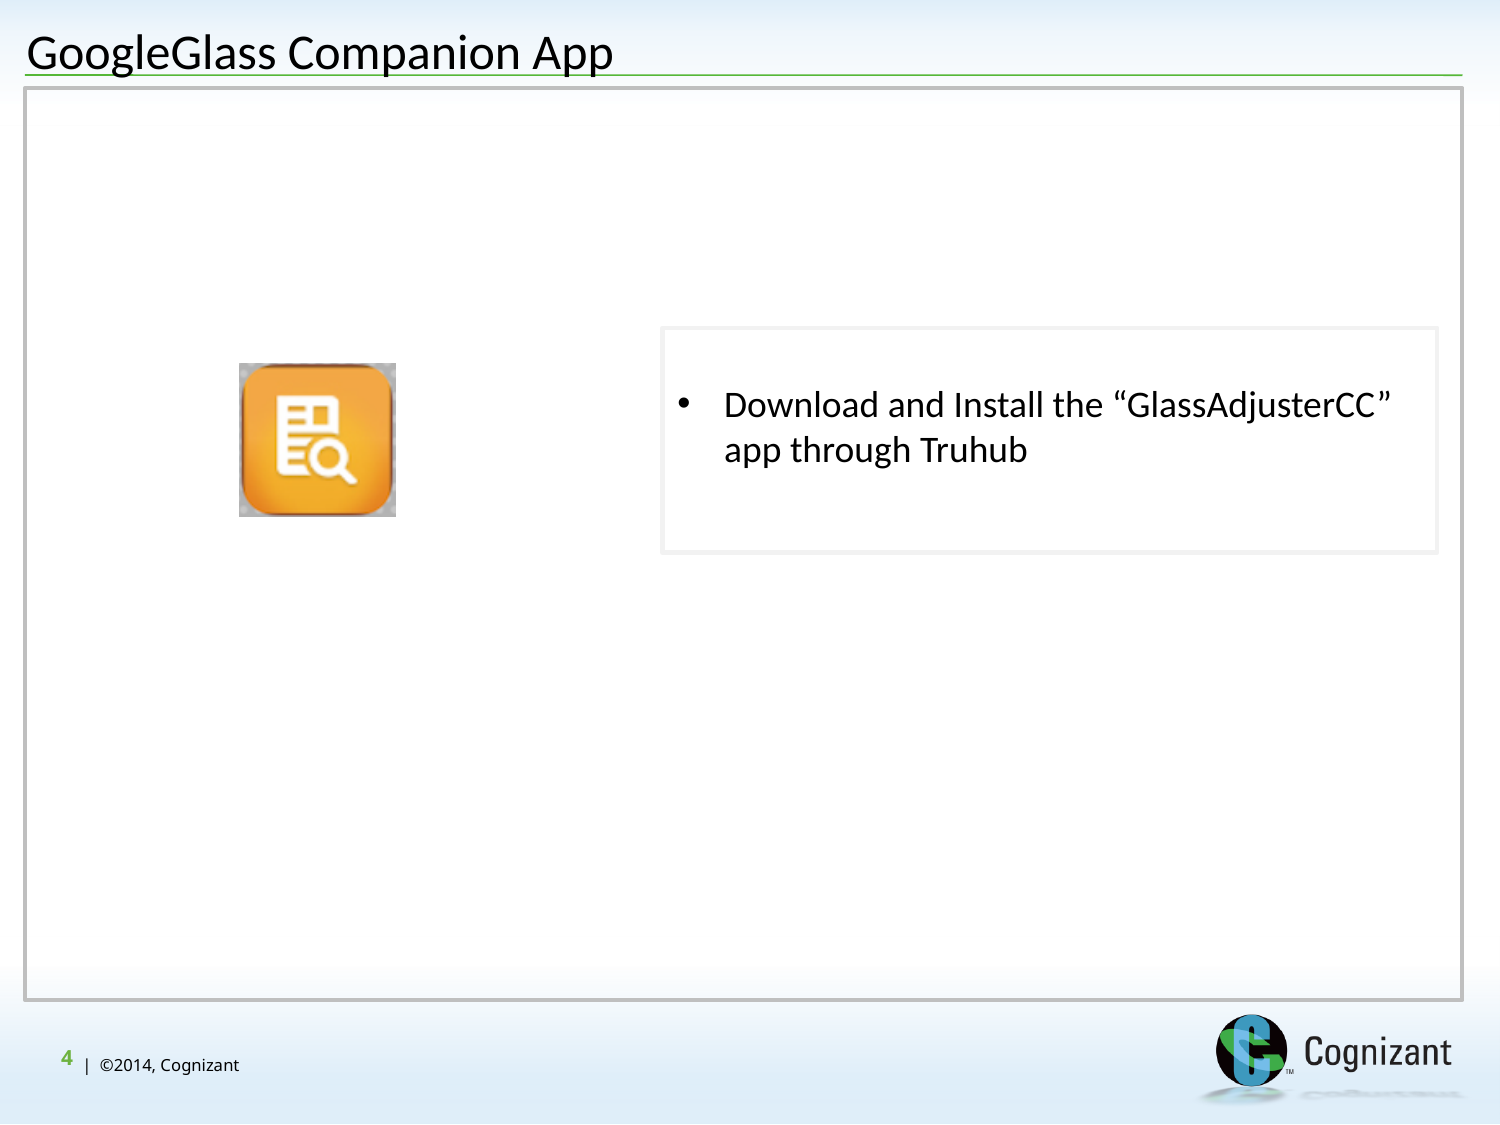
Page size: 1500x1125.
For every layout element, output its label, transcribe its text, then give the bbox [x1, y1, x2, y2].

picture [238, 363, 396, 517]
slide_number 4 [12, 1037, 88, 1113]
picture [0, 935, 1500, 1125]
text_box Download and Install the “GlassAdjusterCC” app through Truhub [660, 326, 1439, 555]
text_box [23, 86, 1464, 1002]
picture [0, 0, 1500, 127]
text_box GoogleGlass Companion App [11, 12, 675, 88]
